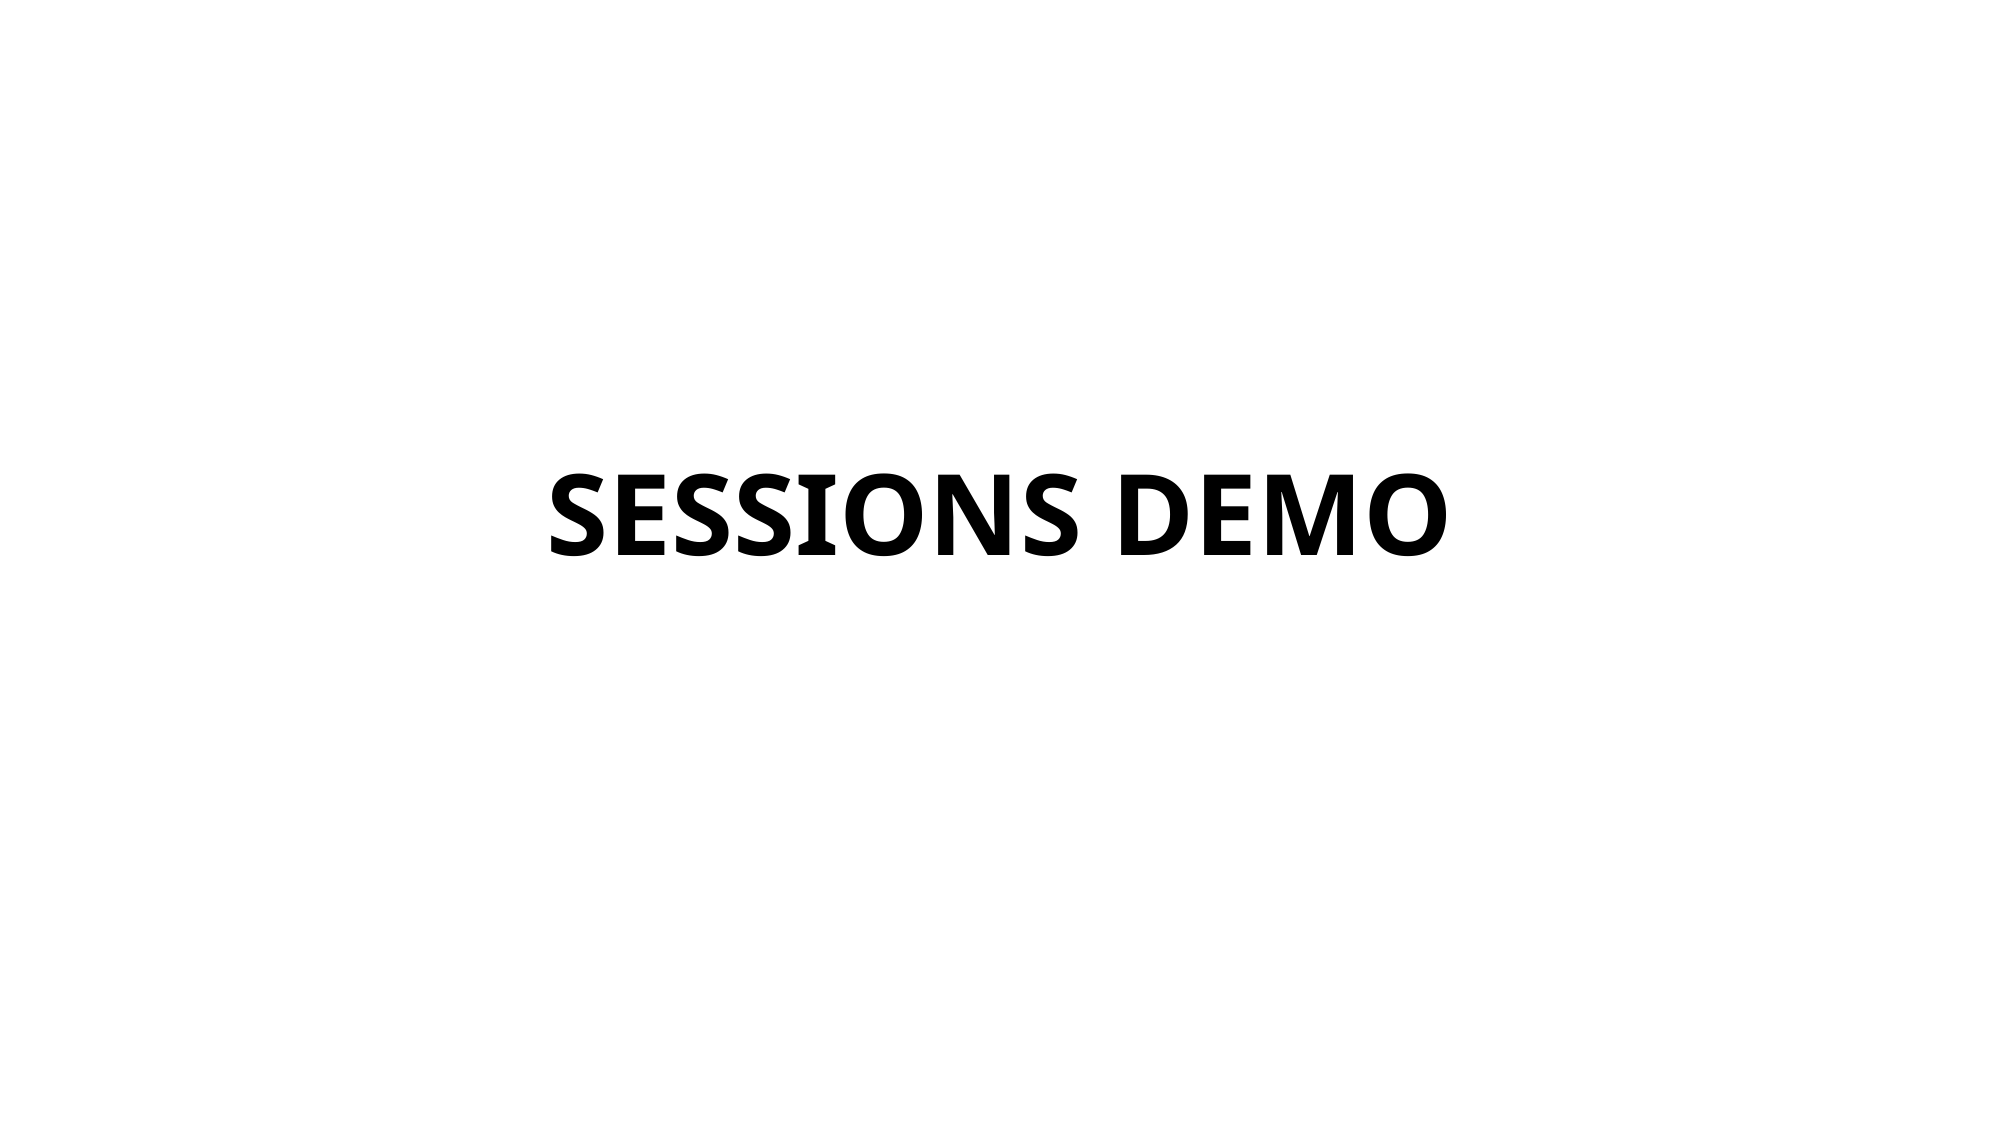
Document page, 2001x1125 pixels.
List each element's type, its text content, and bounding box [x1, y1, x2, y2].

title SESSIONS DEMO [137, 410, 1863, 629]
